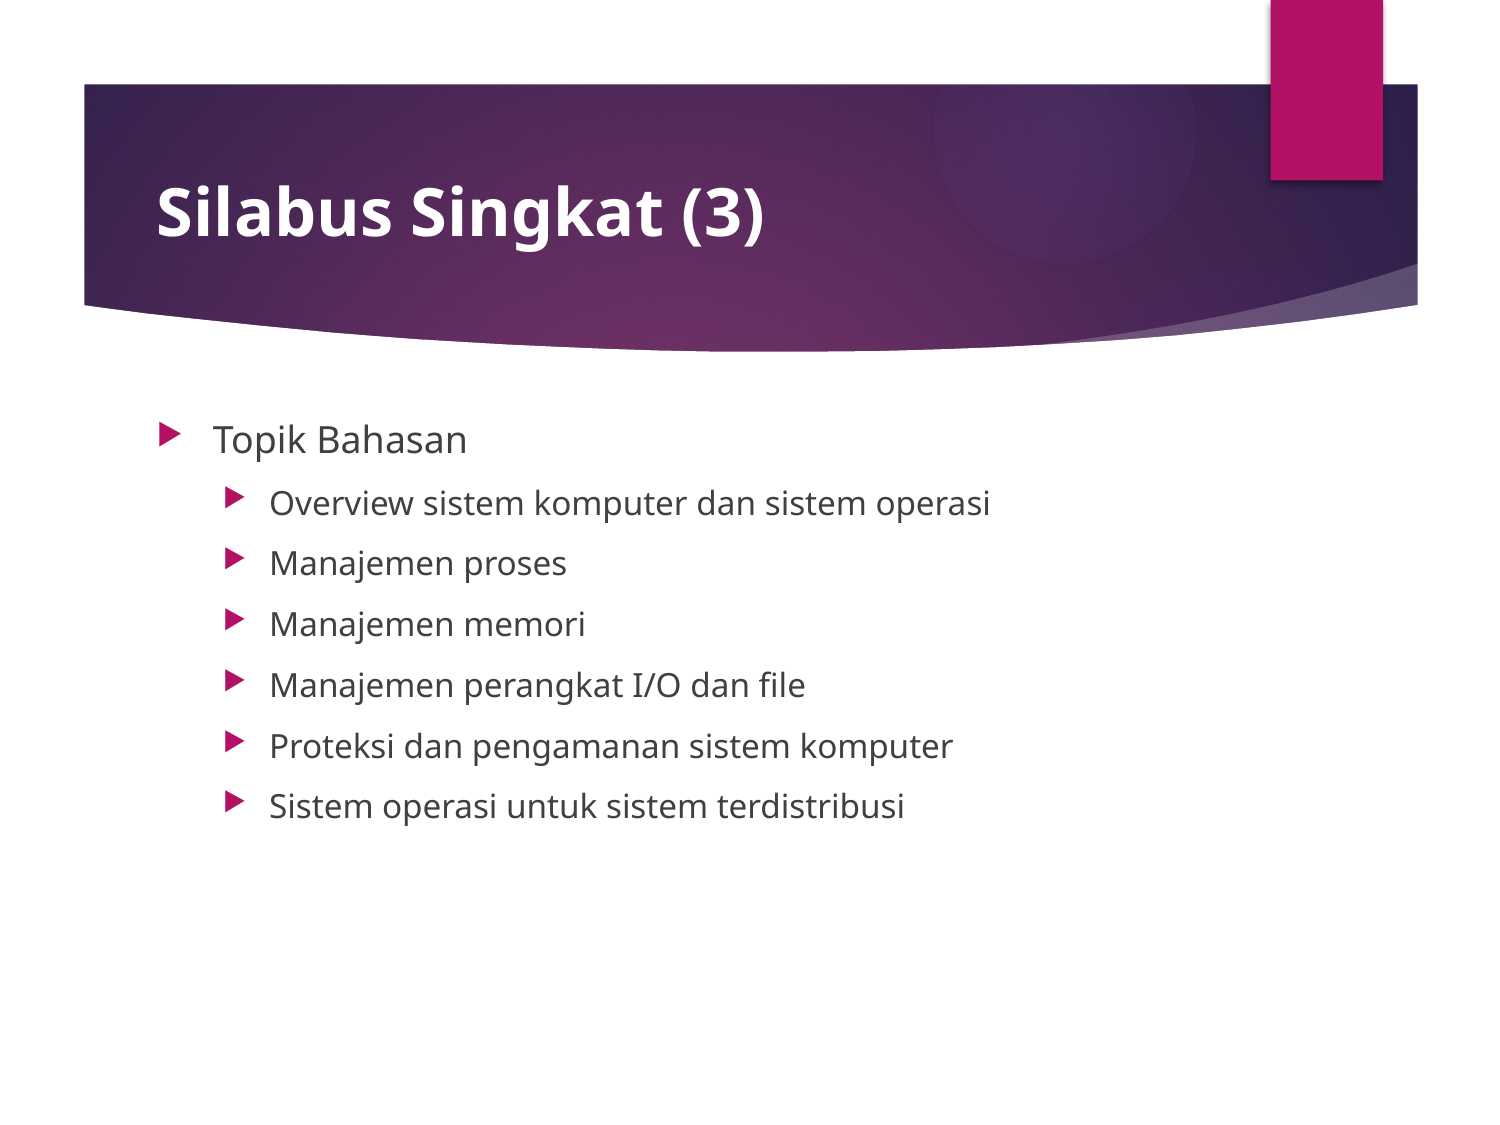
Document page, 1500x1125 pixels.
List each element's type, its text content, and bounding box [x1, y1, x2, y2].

list Topik Bahasan Overview sistem komputer dan sistem operasi Manajemen proses Manajemen memori Manajemen perangkat I/O dan file Proteksi dan pengamanan sistem komputer Sistem operasi untuk sistem terdistribusi [141, 408, 1183, 988]
title Silabus Singkat (3) [141, 152, 1183, 269]
